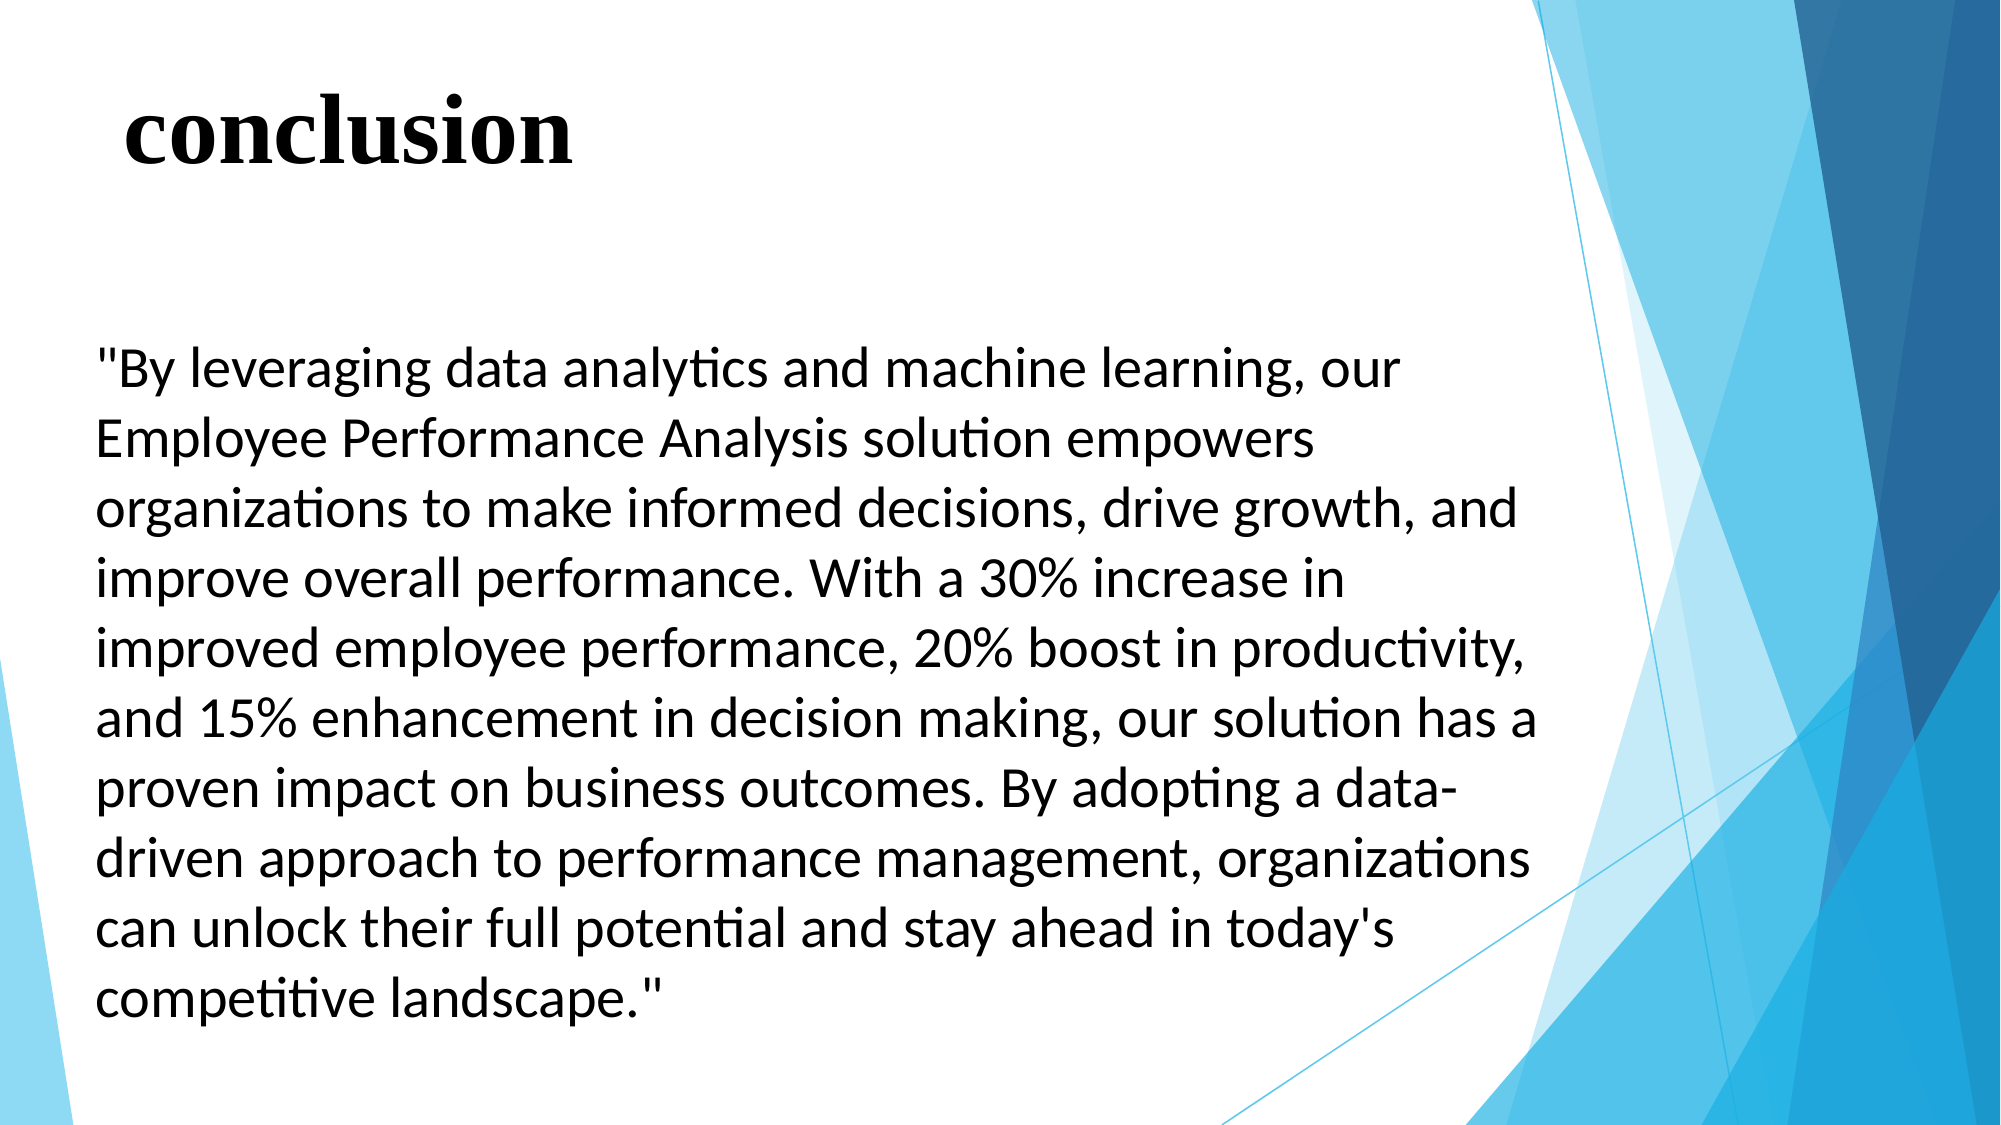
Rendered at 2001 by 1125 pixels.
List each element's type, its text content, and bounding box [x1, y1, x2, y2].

text_box "By leveraging data analytics and machine learning, our Employee Performance Analysis solution empowers organizations to make informed decisions, drive growth, and improve overall performance. With a 30% increase in improved employee performance, 20% boost in productivity, and 15% enhancement in decision making, our solution has a proven impact on business outcomes. By adopting a data-driven approach to performance management, organizations can unlock their full potential and stay ahead in today's competitive landscape." [80, 181, 1594, 1037]
title conclusion [123, 63, 1877, 182]
